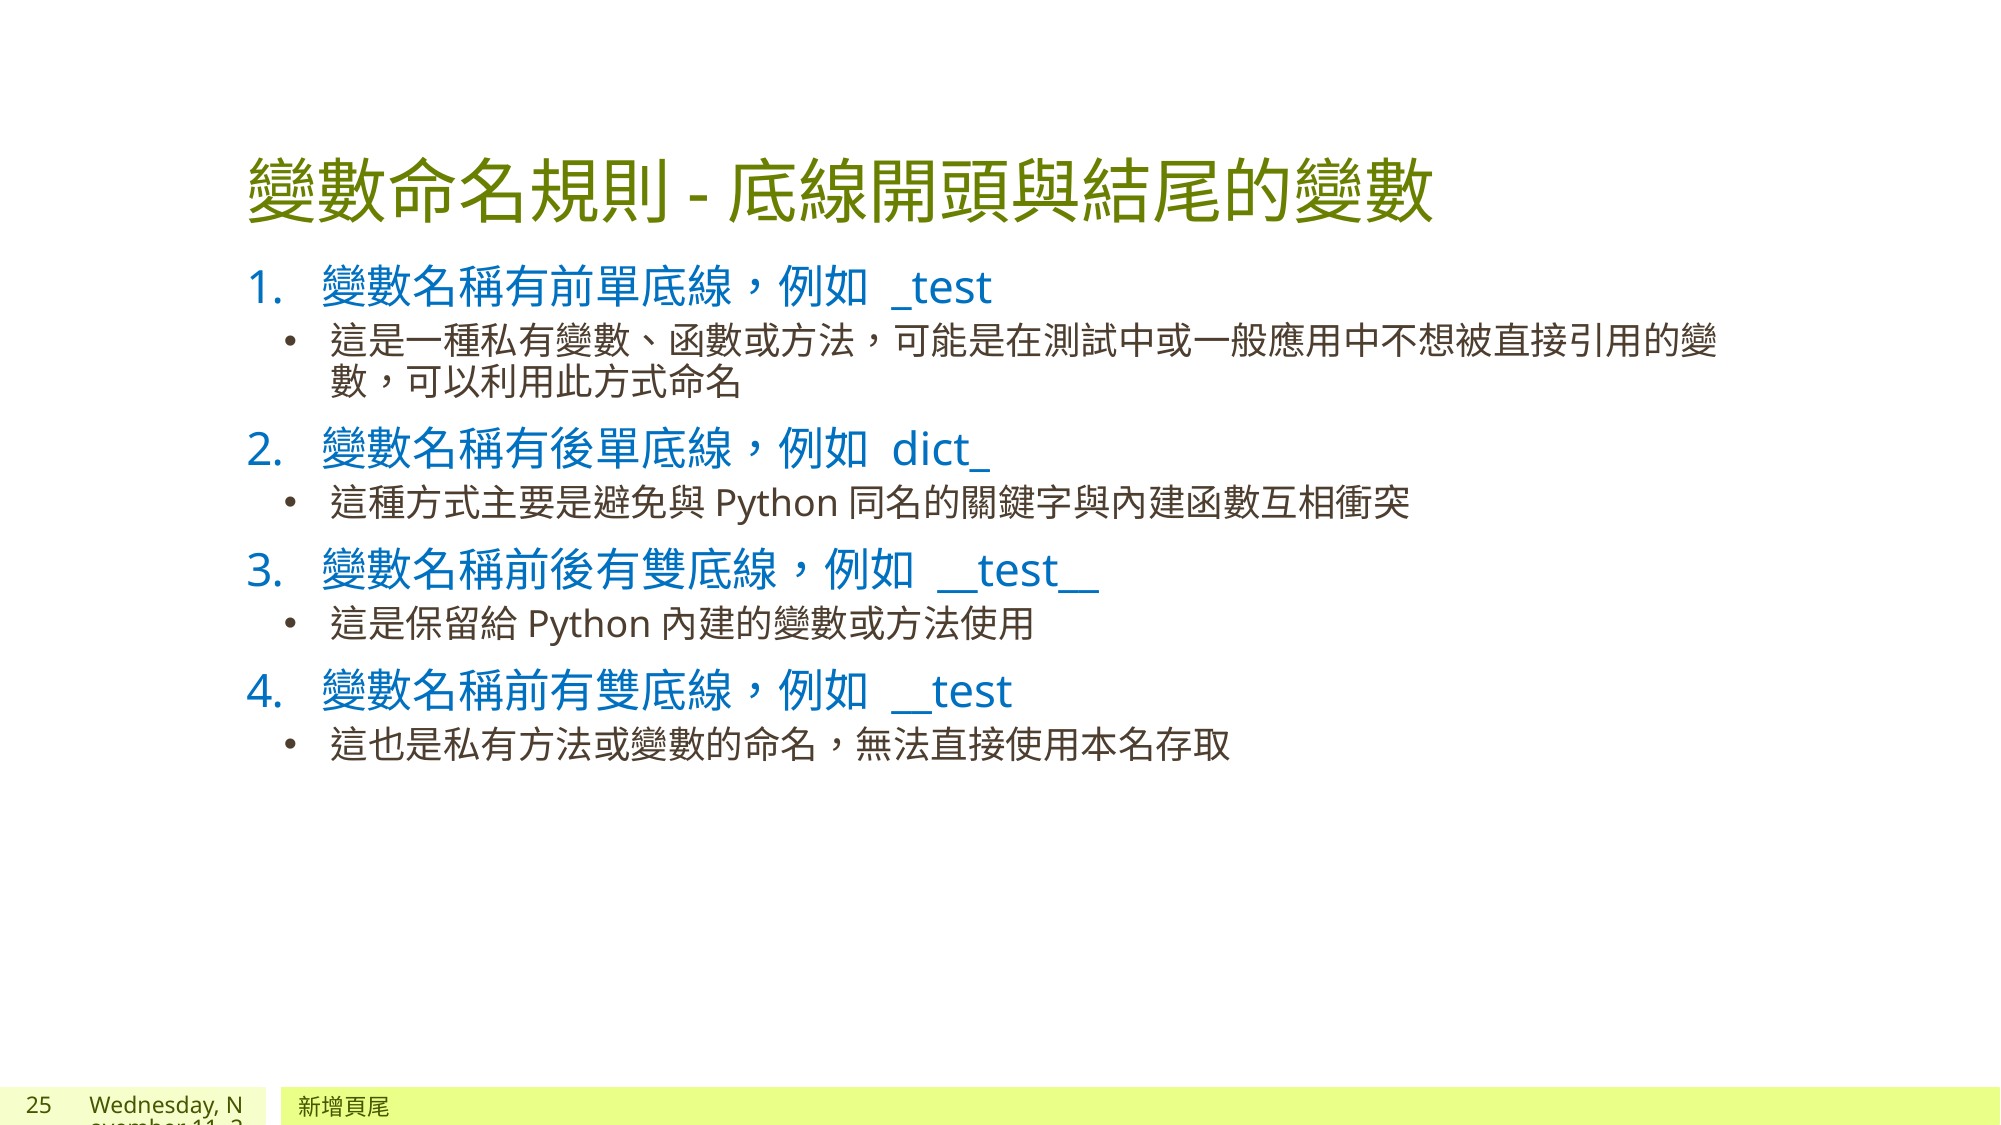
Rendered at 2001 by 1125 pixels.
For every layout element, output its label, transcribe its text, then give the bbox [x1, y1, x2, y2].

footer 新增頁尾 [284, 1087, 1785, 1125]
title 變數命名規則-底線開頭與結尾的變數 [231, 45, 1769, 240]
list 變數名稱有前單底線，例如 _test 這是一種私有變數、函數或方法，可能是在測試中或一般應用中不想被直接引用的變數，可以利用此方式命名 變數名稱有後單底線，例如 dict_ 這種方式主要是避免與Python同名的關鍵字與內建函數互相衝突 變數名稱前後有雙底線，例如 __test__ 這是保留給Python內建的變數或方法使用 變數名稱前有雙底線，例如 __test 這也是私有方法或變數的命名，無法直接使用本名存取 [231, 256, 1769, 1015]
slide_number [74, 1087, 269, 1125]
slide_number 25 [0, 1087, 68, 1125]
